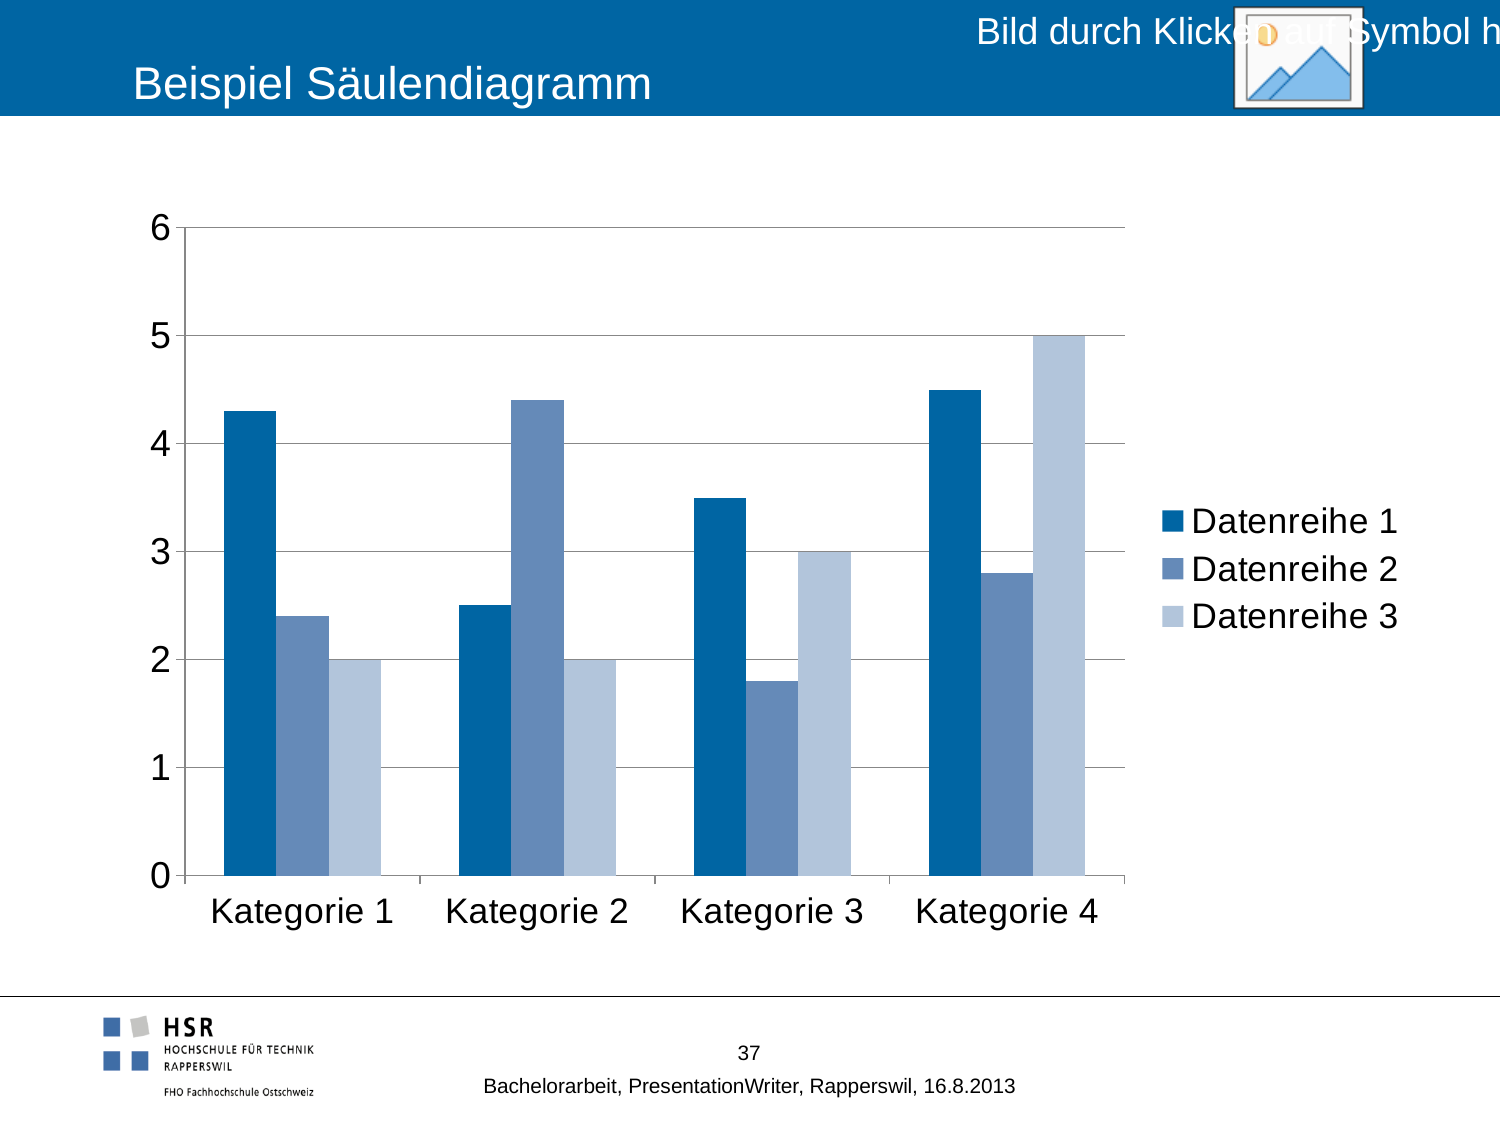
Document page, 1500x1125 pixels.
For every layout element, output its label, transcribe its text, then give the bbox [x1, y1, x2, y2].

footer Bachelorarbeit, PresentationWriter, Rapperswil, 16.8.2013 [412, 1064, 1087, 1106]
picture [60, 1001, 327, 1111]
title Beispiel Säulendiagramm [0, 0, 1095, 116]
picture [1097, 0, 1500, 117]
slide_number 37 [413, 1042, 1085, 1062]
chart [123, 191, 1424, 947]
